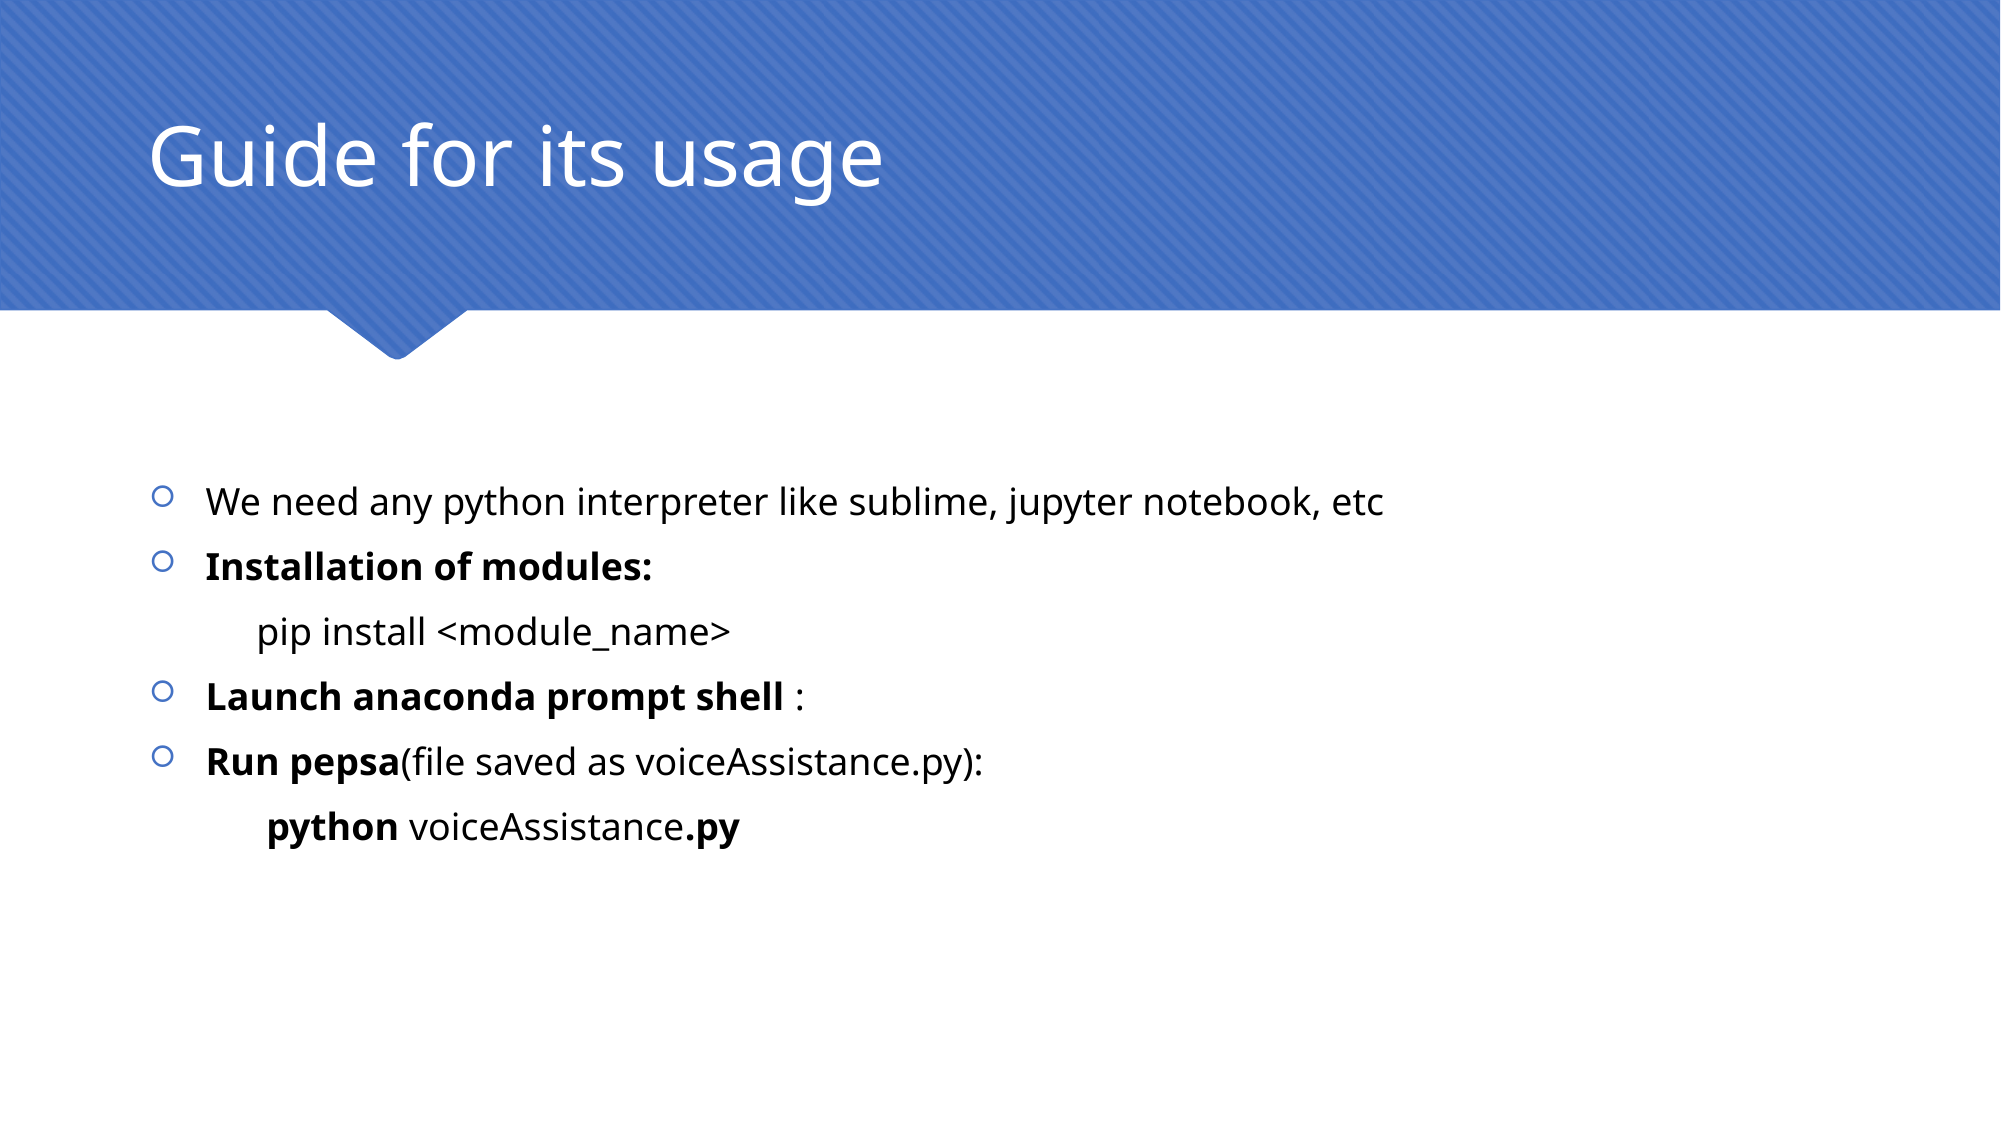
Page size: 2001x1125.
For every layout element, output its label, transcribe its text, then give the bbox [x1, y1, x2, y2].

title Guide for its usage [132, 73, 1868, 233]
list We need any python interpreter like sublime, jupyter notebook, etc Installation of modules: pip install <module_name> Launch anaconda prompt shell : Run pepsa(file saved as voiceAssistance.py): python voiceAssistance.py [134, 364, 1866, 962]
